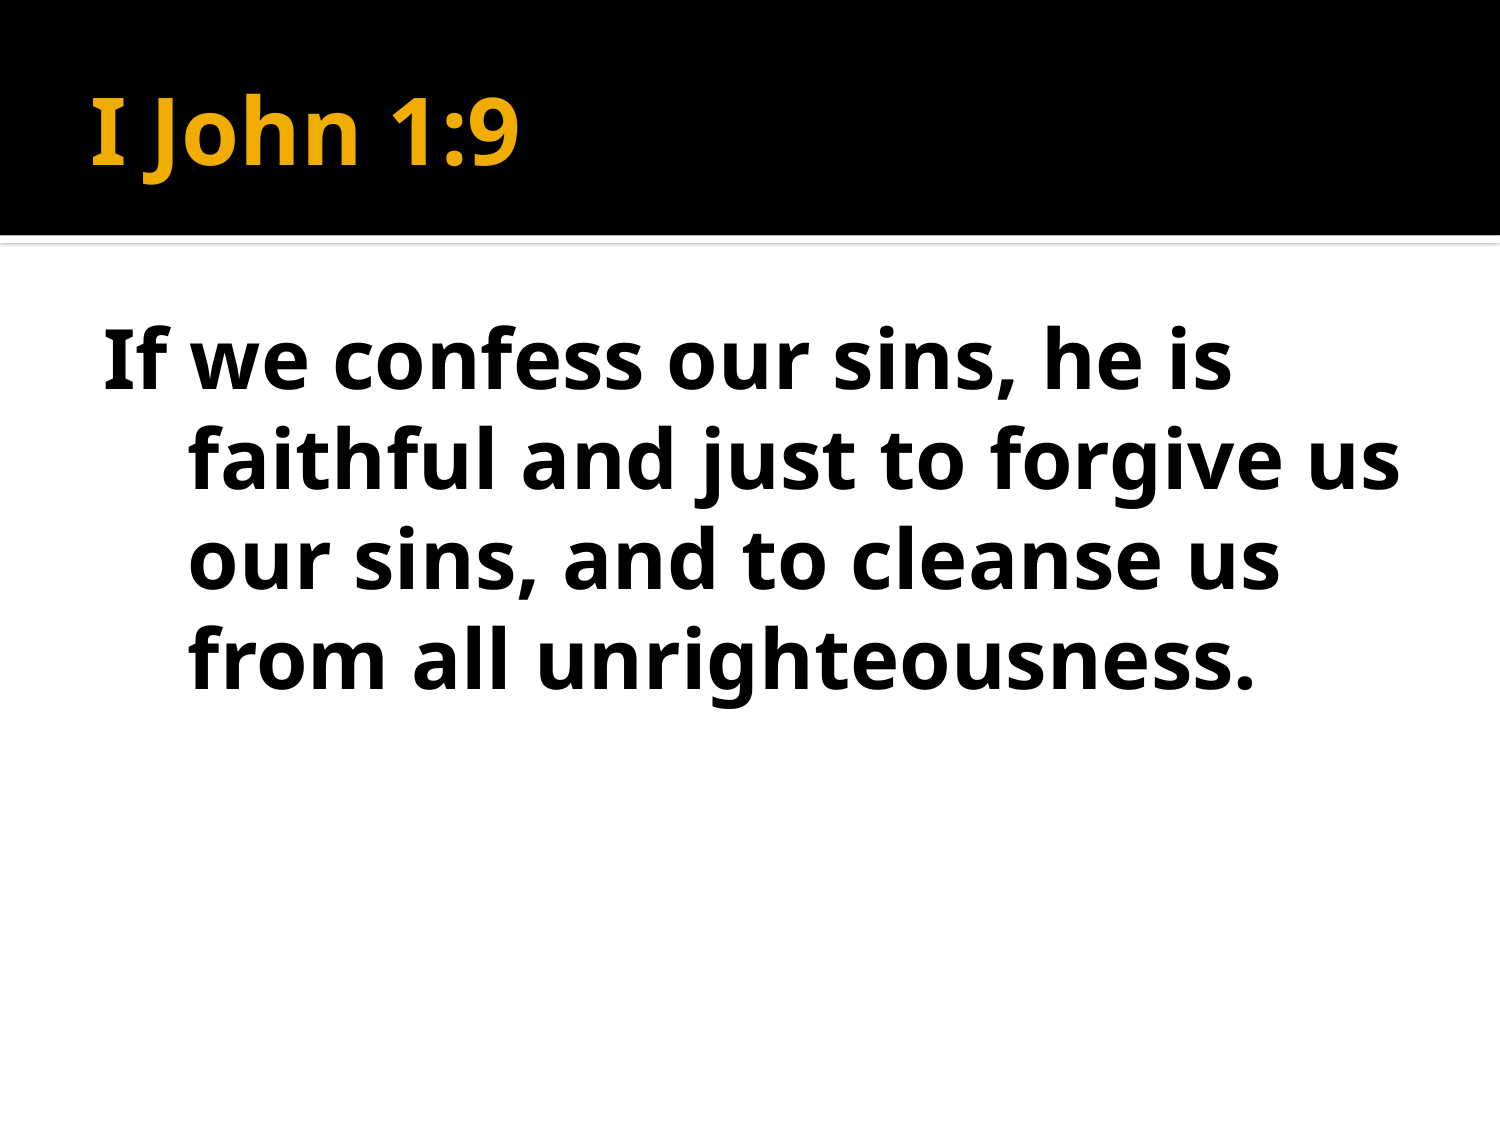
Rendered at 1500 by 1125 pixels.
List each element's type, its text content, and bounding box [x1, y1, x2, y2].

list If we confess our sins, he is faithful and just to forgive us our sins, and to cleanse us from all unrighteousness. [75, 291, 1425, 1050]
title I John 1:9 [75, 25, 1425, 231]
